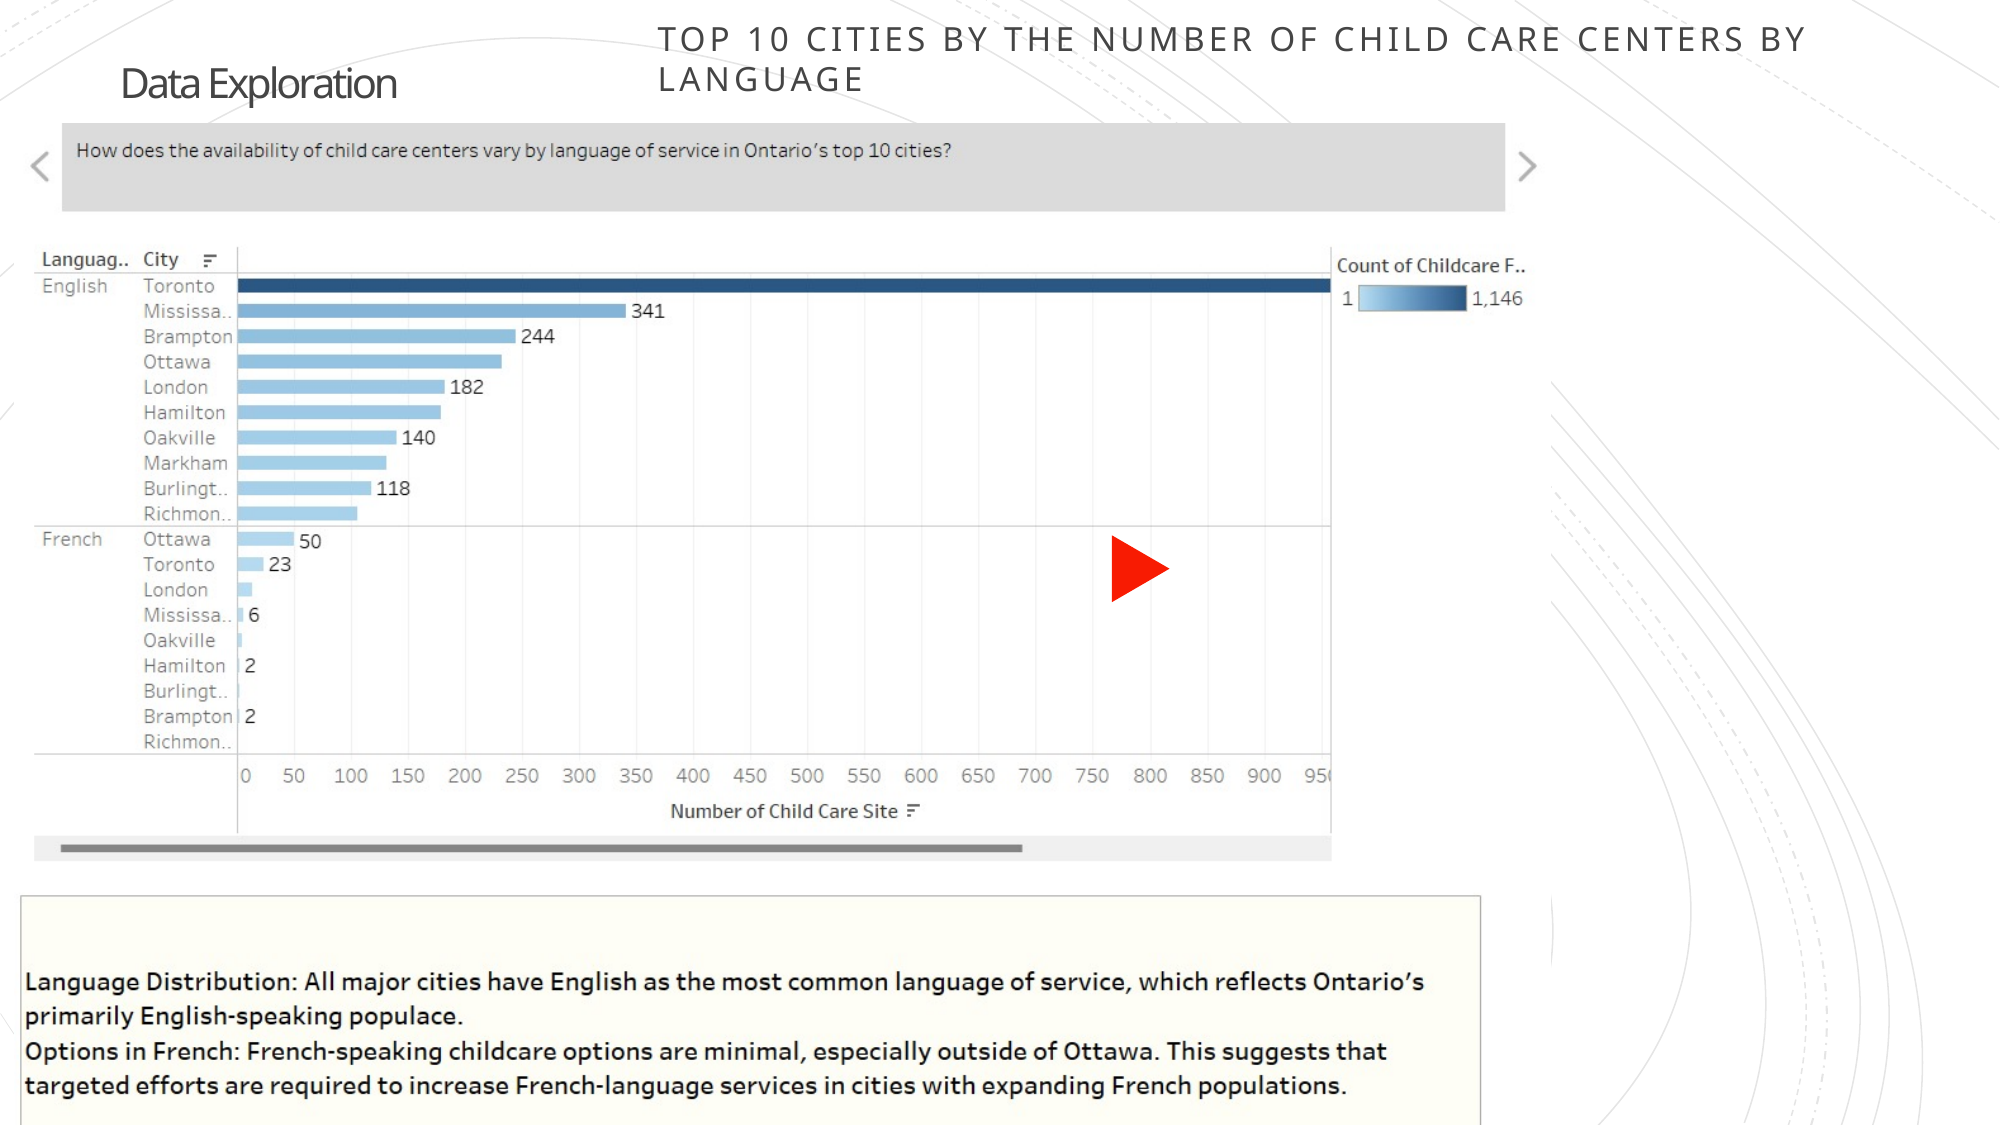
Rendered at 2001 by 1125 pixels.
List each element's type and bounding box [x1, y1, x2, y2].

text_box [0, 0, 2000, 1125]
picture [14, 122, 1551, 1125]
